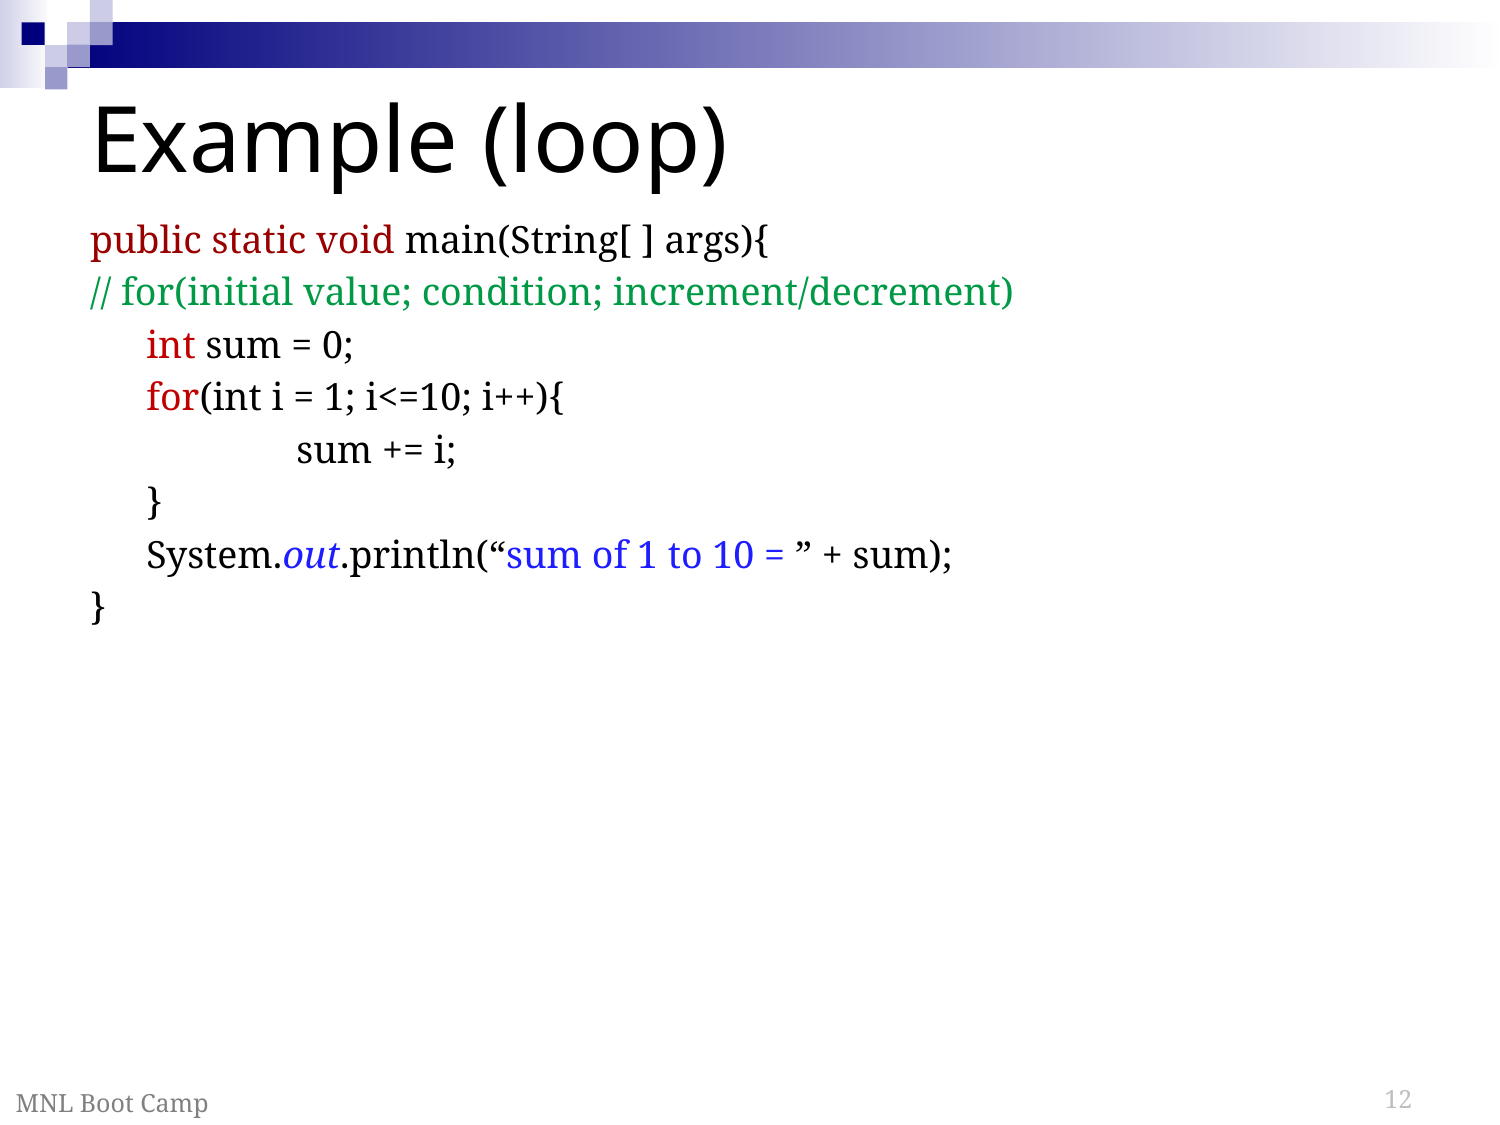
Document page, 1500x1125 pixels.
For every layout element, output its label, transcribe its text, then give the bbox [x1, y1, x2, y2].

footer MNL Boot Camp [0, 1070, 231, 1125]
title Example (loop) [74, 74, 1426, 197]
slide_number 12 [1077, 1072, 1428, 1125]
list public static void main(String[ ] args){ // for(initial value; condition; increment/decrement) int sum = 0; for(int i = 1; i<=10; i++){ sum += i; } System.out.println(“sum of 1 to 10 = ” + sum); } [74, 207, 1426, 963]
